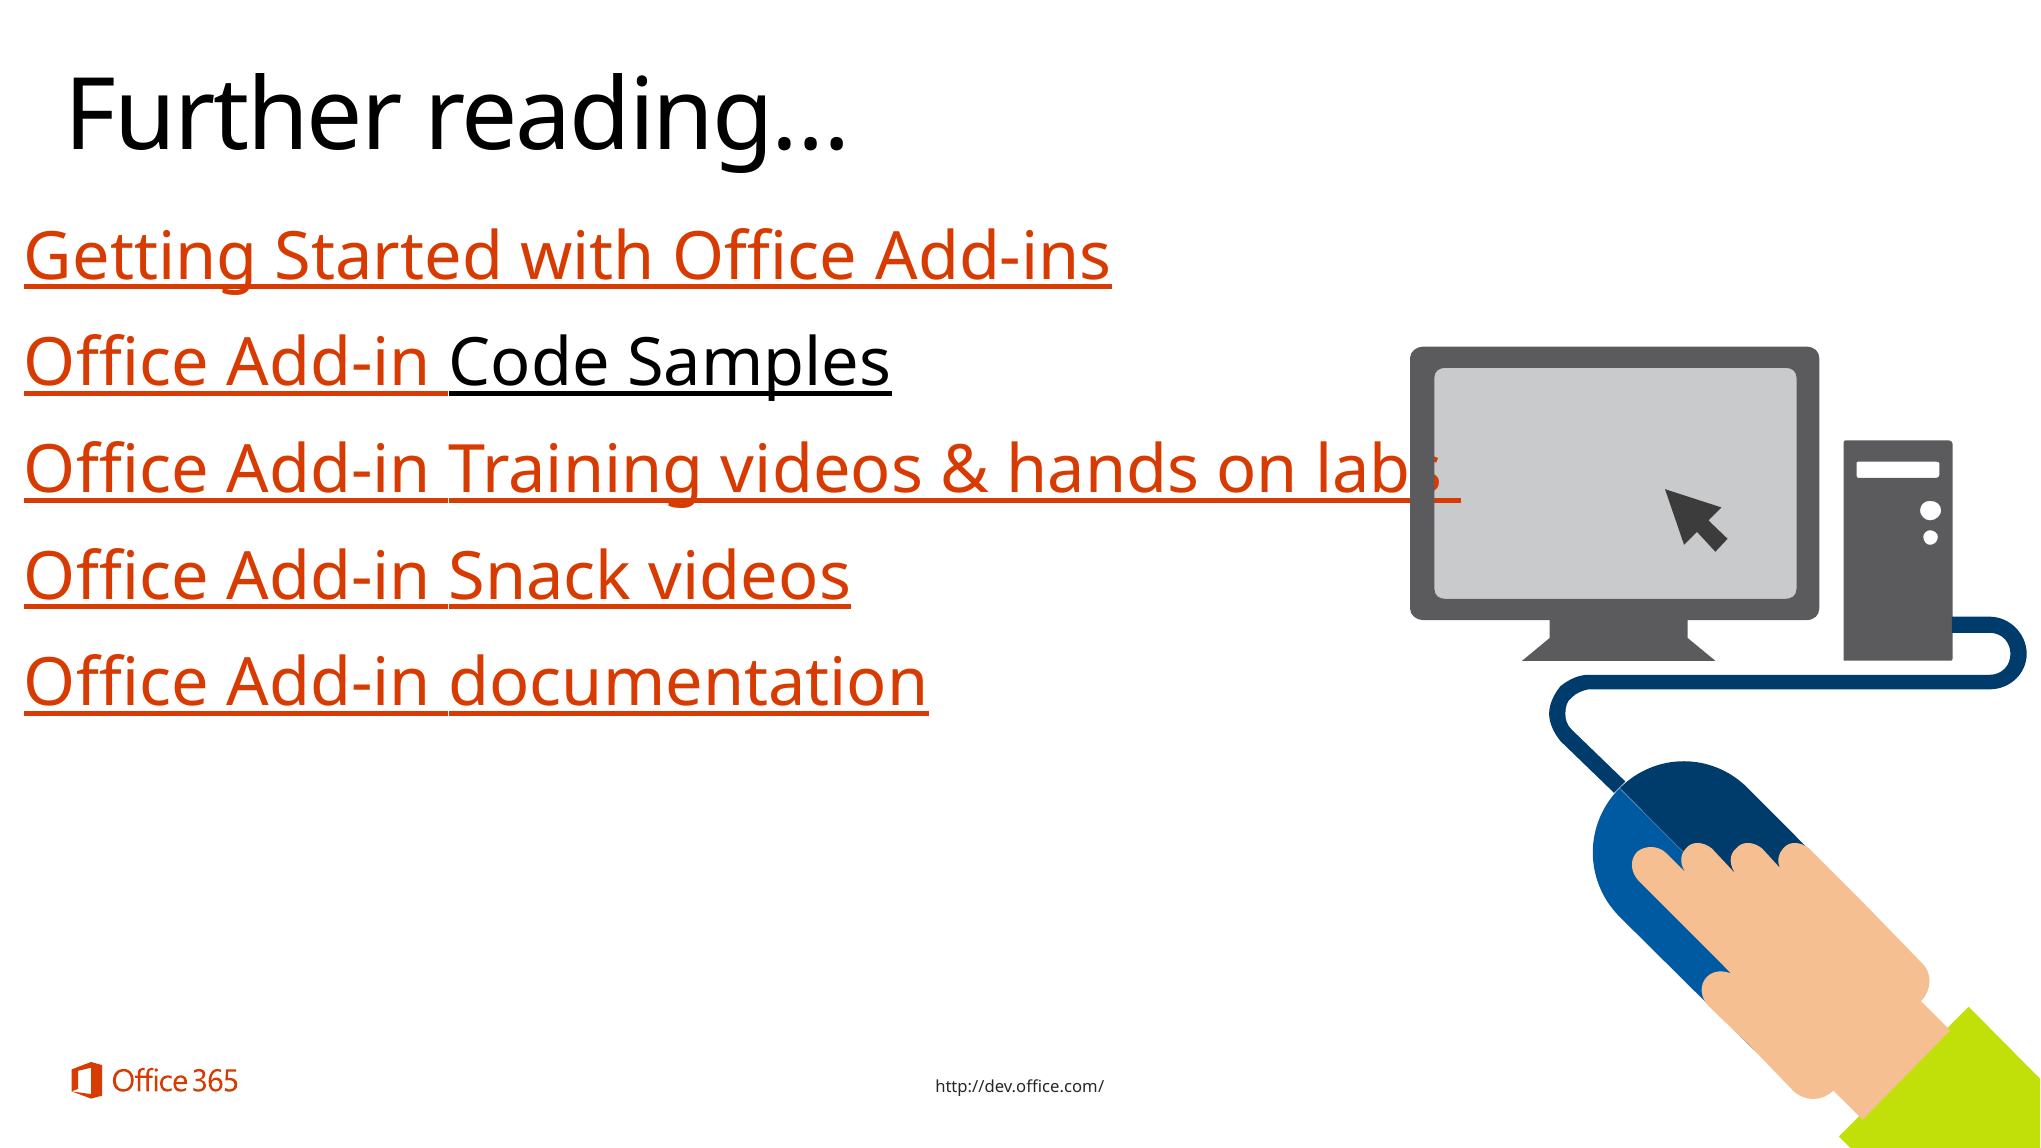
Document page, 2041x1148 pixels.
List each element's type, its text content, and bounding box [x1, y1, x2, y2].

title Further reading… [40, 48, 1992, 199]
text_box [1409, 346, 2041, 1148]
list Getting Started with Office Add-ins Office Add-in Code Samples Office Add-in Training videos & hands on labs Office Add-in Snack videos Office Add-in documentation [0, 198, 1905, 694]
